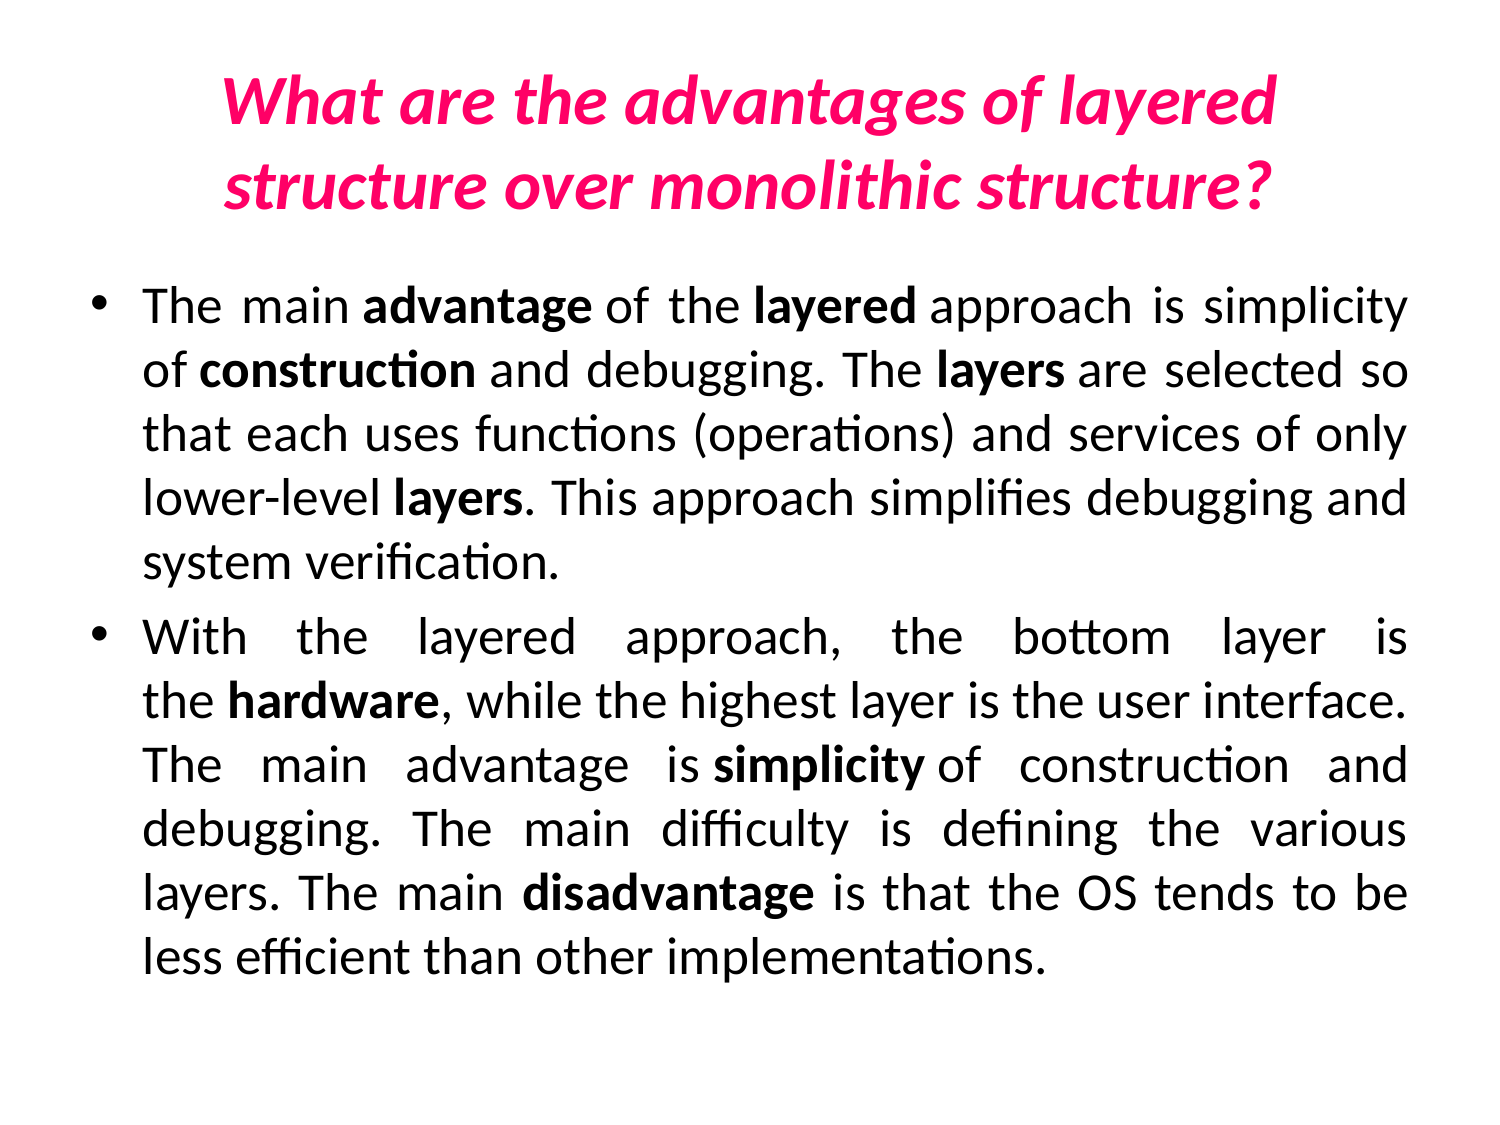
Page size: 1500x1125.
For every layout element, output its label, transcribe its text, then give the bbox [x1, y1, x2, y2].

title What are the advantages of layered structure over monolithic structure? [75, 45, 1425, 233]
list The main advantage of the layered approach is simplicity of construction and debugging. The layers are selected so that each uses functions (operations) and services of only lower-level layers. This approach simplifies debugging and system verification. With the layered approach, the bottom layer is the hardware, while the highest layer is the user interface. The main advantage is simplicity of construction and debugging. The main difficulty is defining the various layers. The main disadvantage is that the OS tends to be less efficient than other implementations. [75, 262, 1425, 1005]
